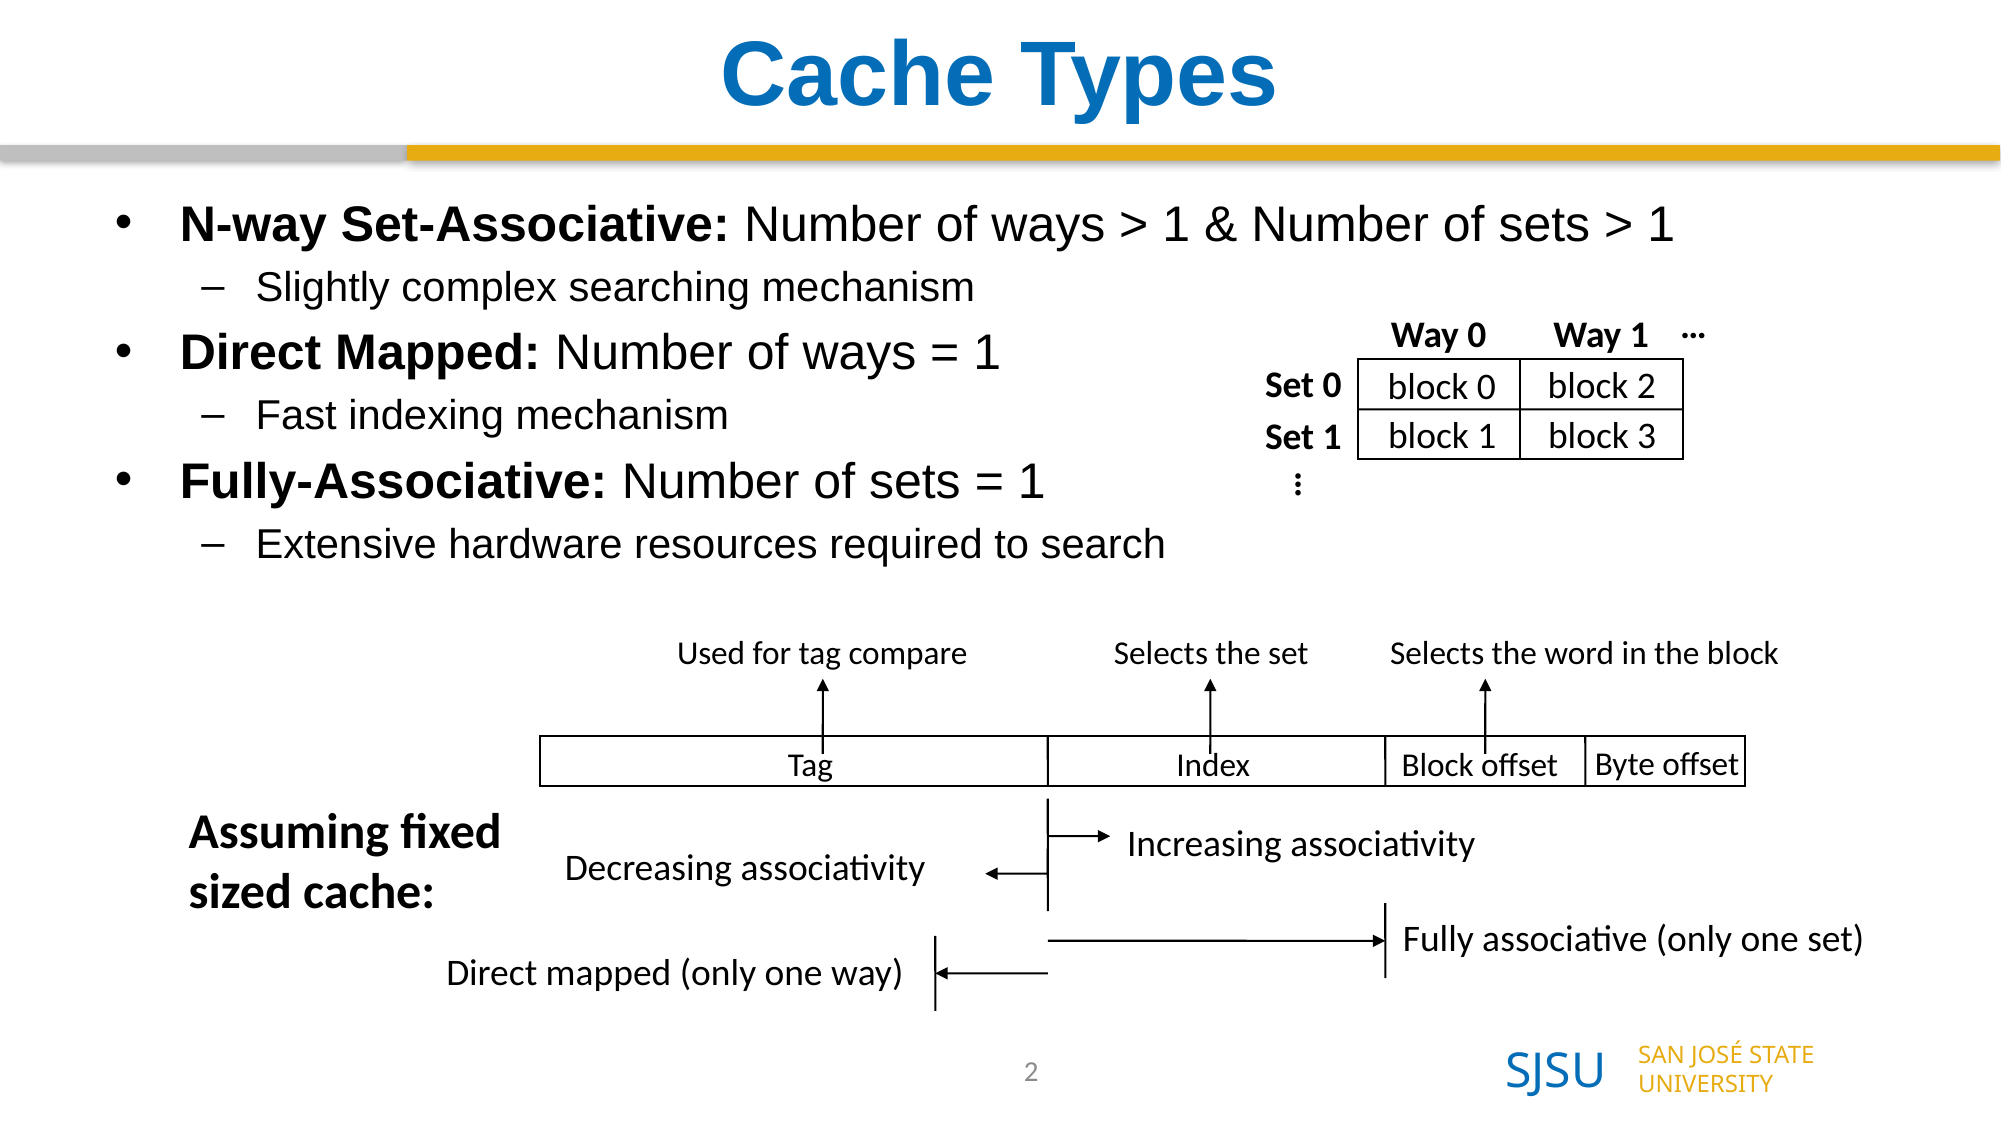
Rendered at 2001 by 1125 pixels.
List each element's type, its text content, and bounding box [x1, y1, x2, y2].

text_box [849, 736, 1047, 787]
text_box [1574, 762, 1580, 787]
text_box [1266, 736, 1385, 787]
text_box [1047, 902, 1898, 979]
text_box Set 1 [1250, 404, 1354, 465]
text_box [1047, 798, 1493, 874]
text_box [1048, 736, 1161, 787]
text_box [539, 736, 773, 787]
text_box Block offset [1386, 762, 1574, 791]
text_box … [1665, 293, 1722, 354]
slide_number 2 [797, 1040, 1265, 1100]
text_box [1357, 359, 1683, 460]
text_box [431, 935, 1048, 1011]
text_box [1097, 623, 1326, 755]
text_box Tag [773, 762, 849, 791]
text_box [660, 623, 986, 755]
text_box Way 0 [1376, 302, 1502, 354]
title Cache Types [99, 11, 1900, 126]
list N-way Set-Associative: Number of ways > 1 & Number of sets > 1 Slightly complex searching mechanism Direct Mapped: Number of ways = 1 Fast indexing mechanism Fully-Associative: Number of sets = 1 Extensive hardware resources required to search [99, 184, 1900, 999]
text_box Set 0 [1250, 352, 1357, 404]
text_box Index [1161, 762, 1266, 791]
text_box Way 1 [1538, 302, 1665, 354]
text_box Byte offset [1580, 762, 1755, 790]
text_box Assuming fixed sized cache: [173, 791, 536, 926]
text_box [1372, 623, 1797, 755]
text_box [547, 835, 1049, 912]
text_box … [1280, 456, 1341, 513]
